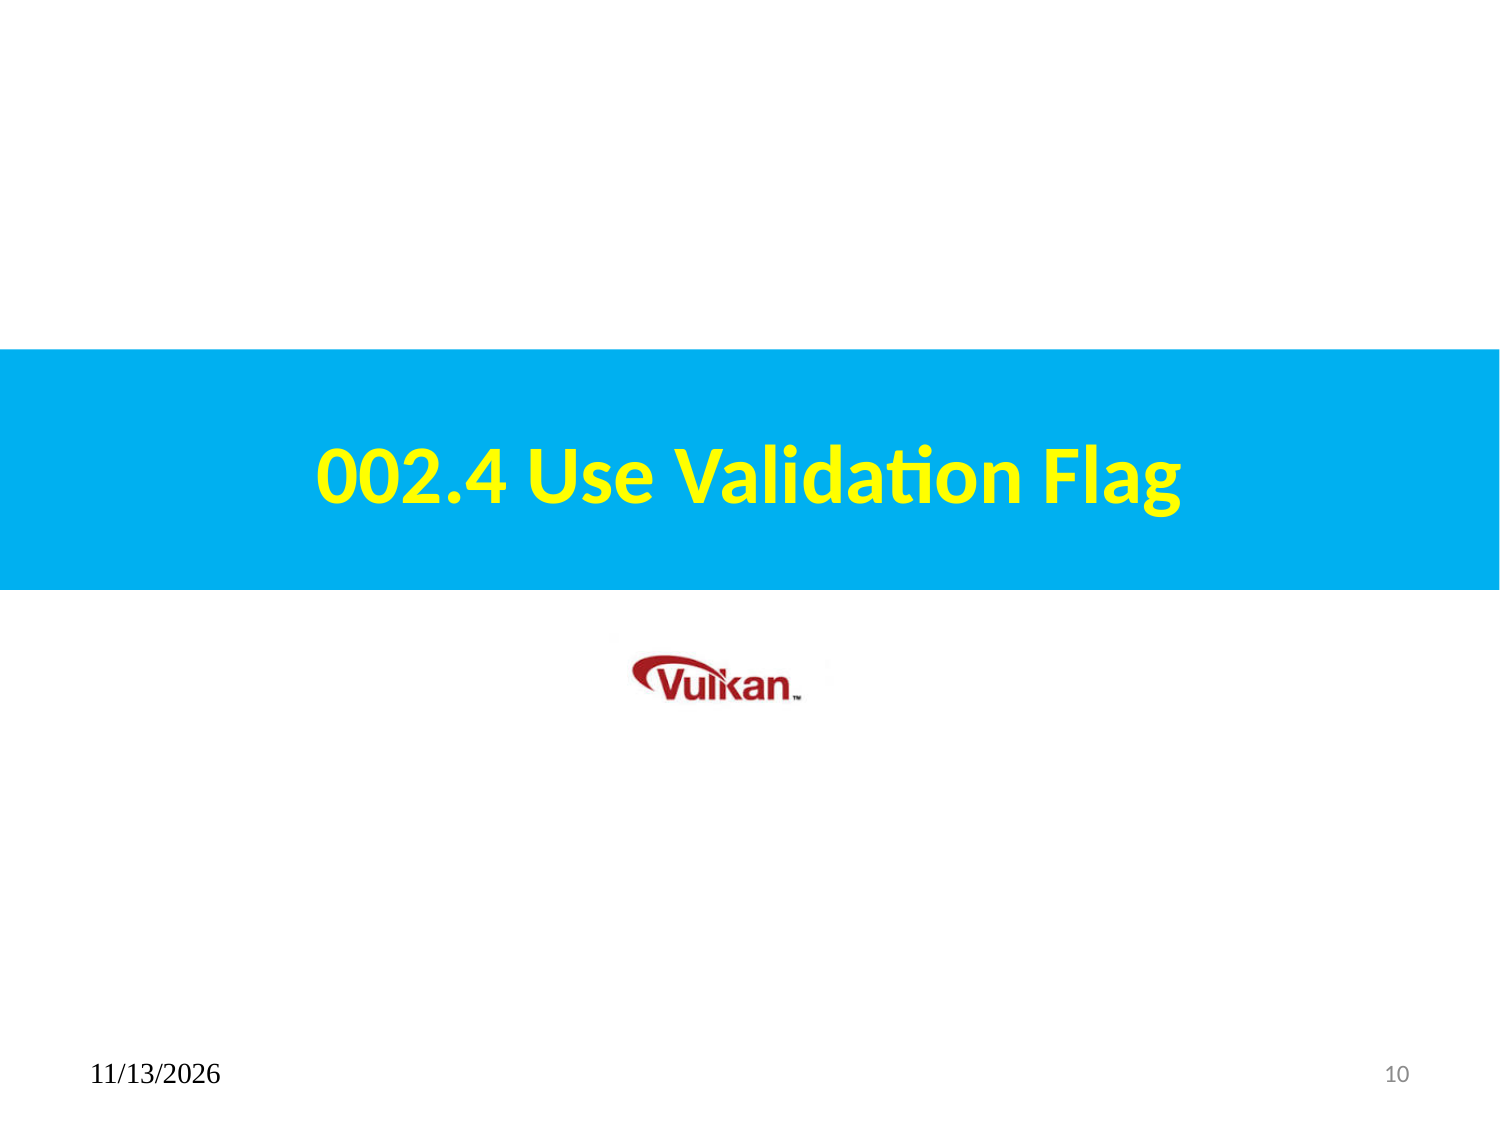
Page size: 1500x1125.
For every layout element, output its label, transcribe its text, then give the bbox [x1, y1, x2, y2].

title 002.4 Use Validation Flag [0, 349, 1500, 590]
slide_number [75, 1042, 425, 1102]
picture [584, 607, 850, 748]
slide_number 10 [1074, 1042, 1425, 1102]
